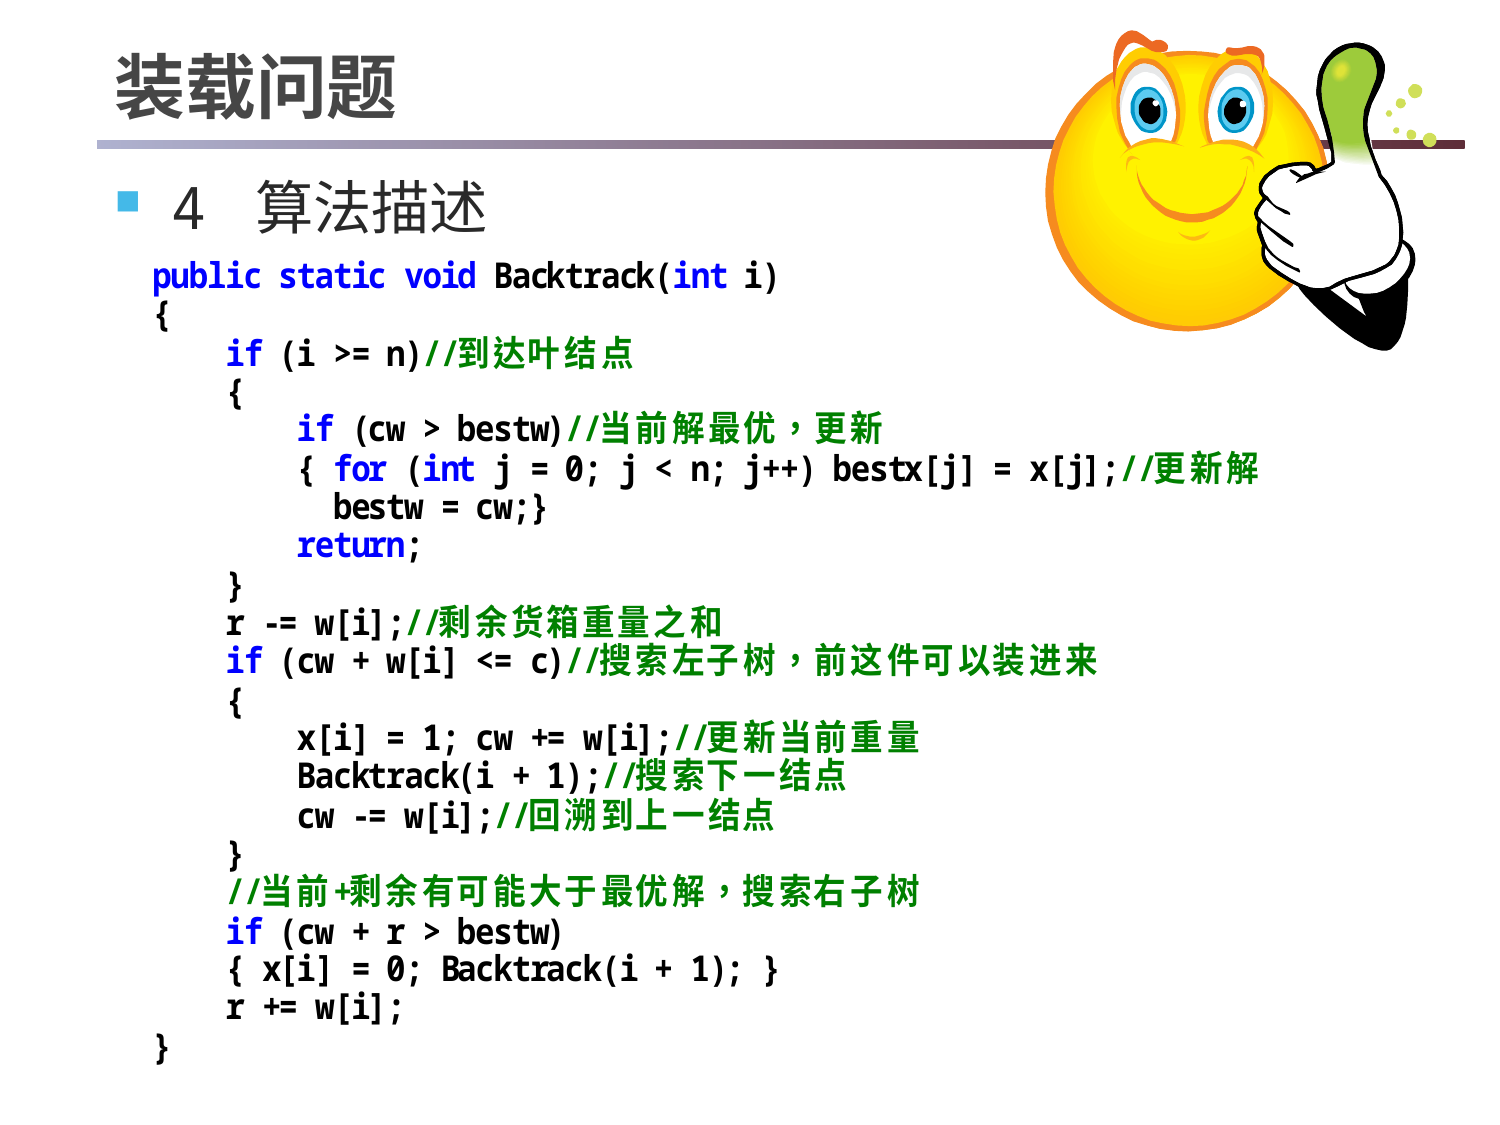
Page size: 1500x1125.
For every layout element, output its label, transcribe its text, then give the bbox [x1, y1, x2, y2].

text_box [152, 30, 1437, 1067]
title 装载问题 [99, 23, 1463, 136]
list 4 算法描述 [99, 149, 1469, 1075]
